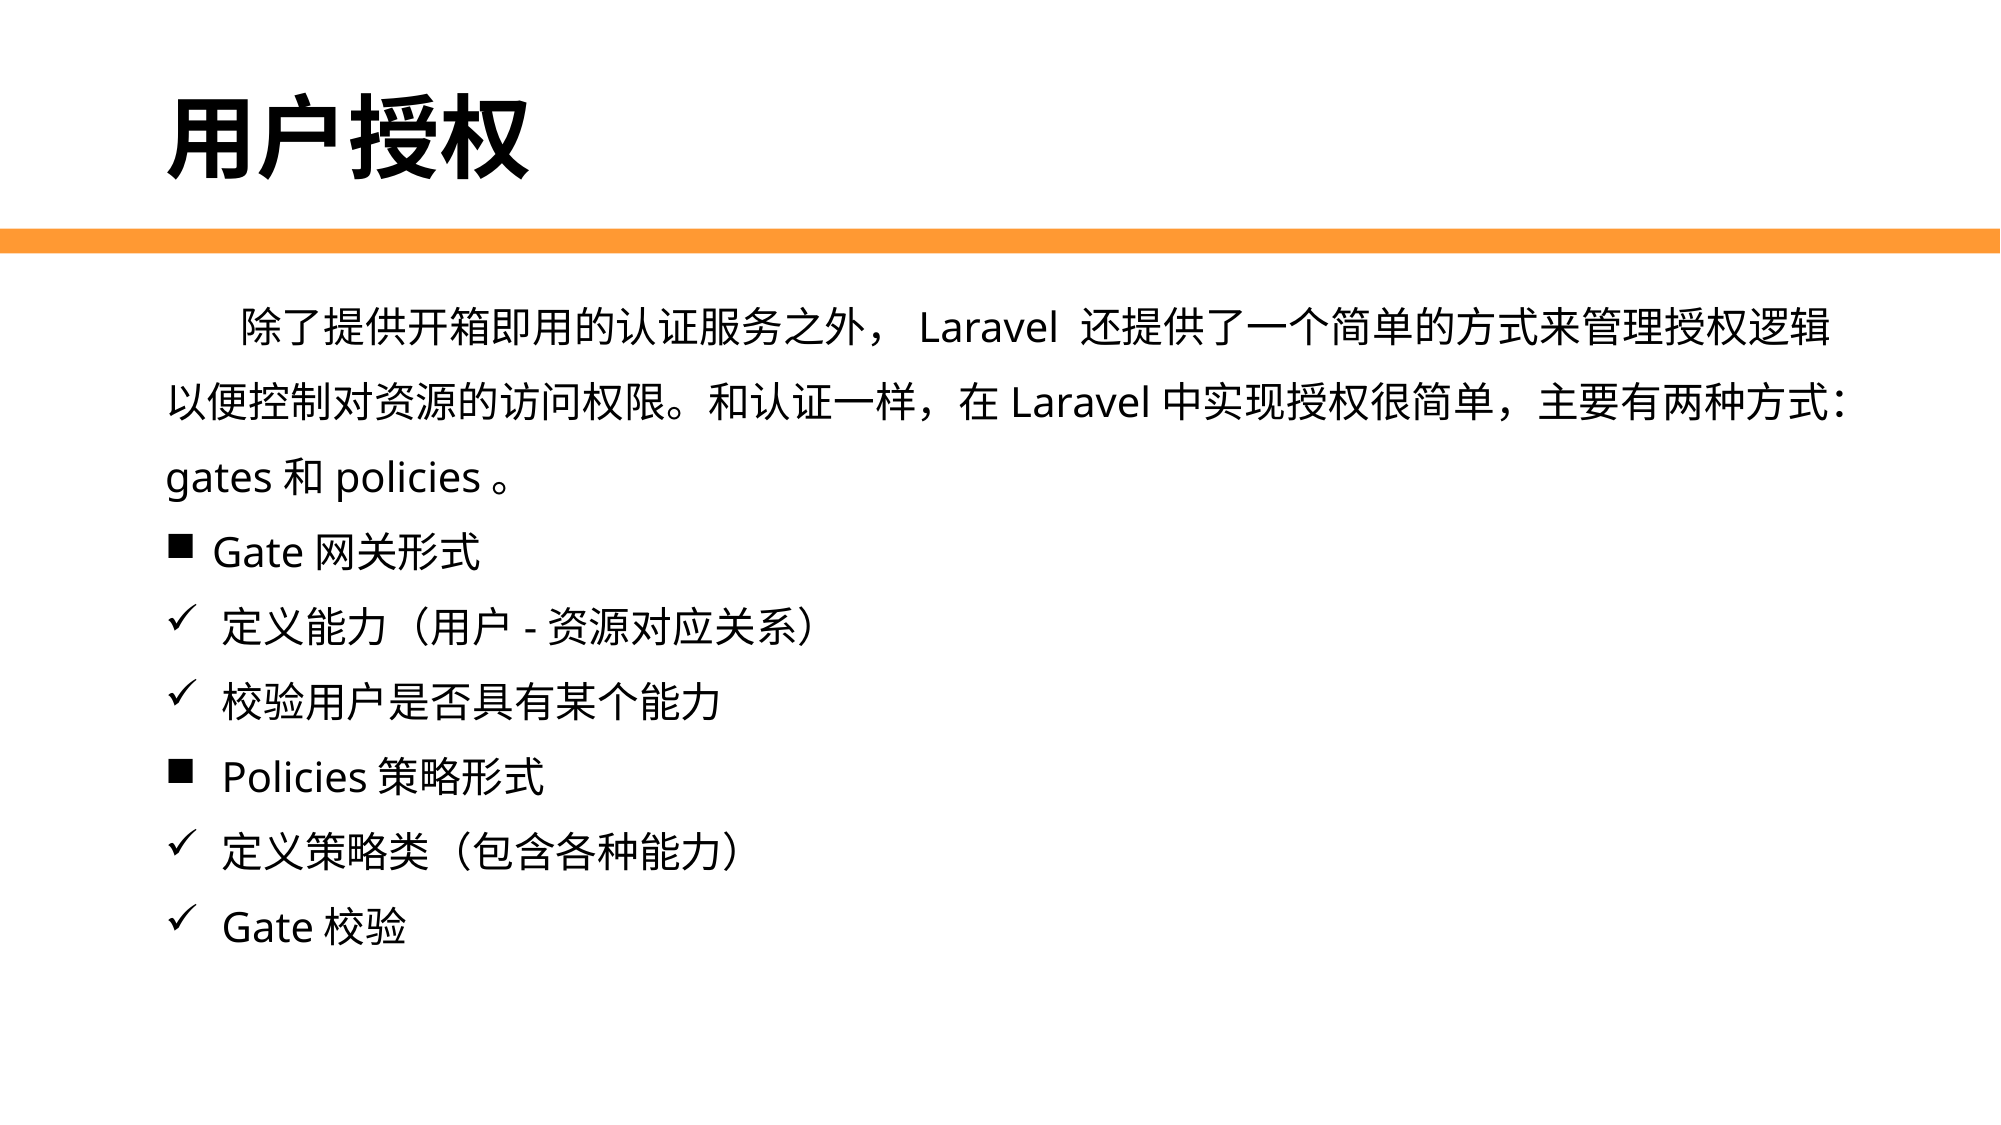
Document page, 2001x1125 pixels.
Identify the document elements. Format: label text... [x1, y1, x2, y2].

list 用户授权 [150, 84, 1387, 198]
text_box 除了提供开箱即用的认证服务之外，Laravel 还提供了一个简单的方式来管理授权逻辑以便控制对资源的访问权限。和认证一样，在Laravel中实现授权很简单，主要有两种方式：gates和policies。 Gate网关形式 定义能力（用户-资源对应关系） 校验用户是否具有某个能力 Policies策略形式 定义策略类（包含各种能力） Gate校验 [150, 268, 1859, 959]
